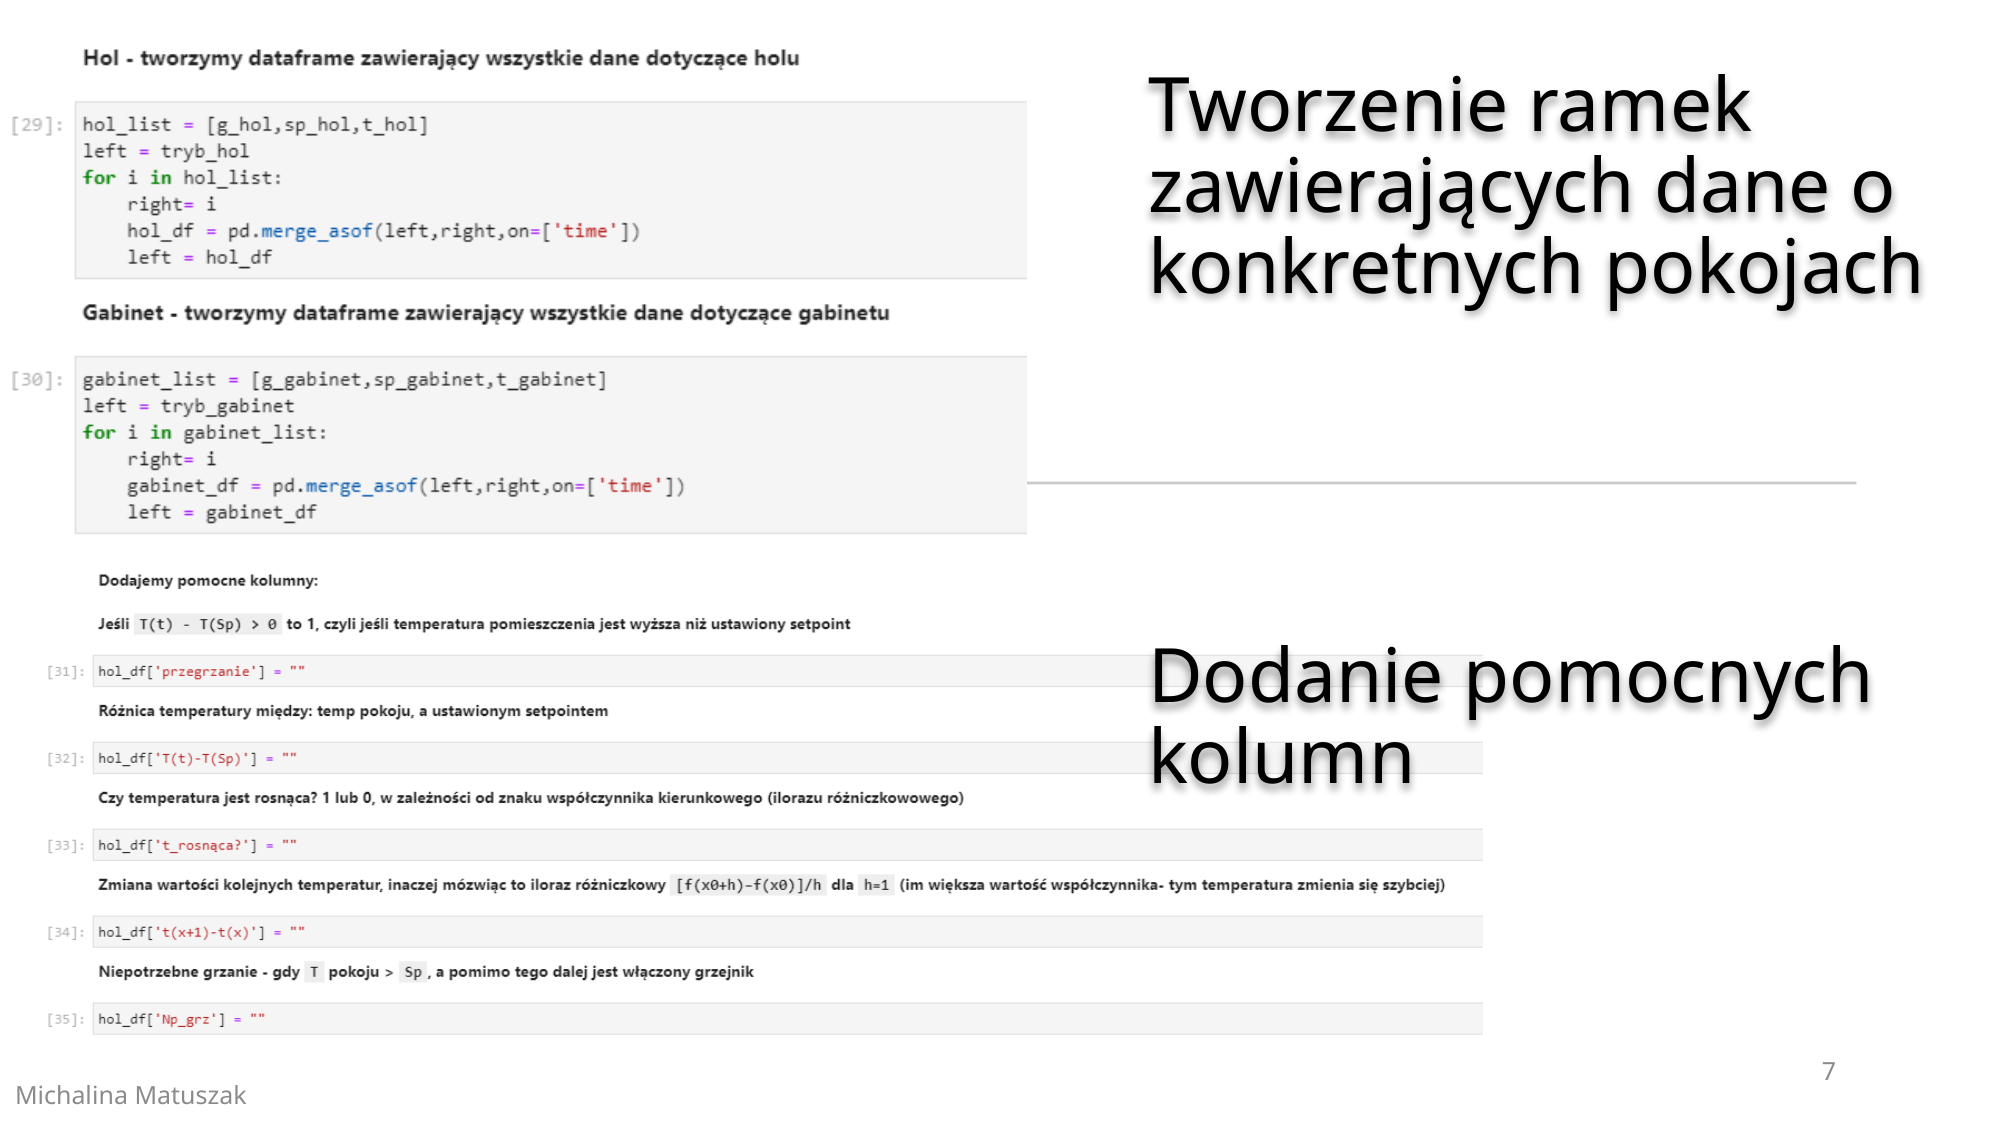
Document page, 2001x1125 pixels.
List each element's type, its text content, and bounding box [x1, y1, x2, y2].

picture [0, 17, 1027, 550]
picture [35, 569, 1483, 1046]
slide_number Michalina Matuszak [0, 1065, 450, 1125]
title Tworzenie ramek zawierających dane o konkretnych pokojach [1133, 118, 2000, 318]
slide_number 7 [1401, 1042, 1851, 1103]
text_box Dodanie pomocnych kolumn [1483, 608, 2000, 808]
